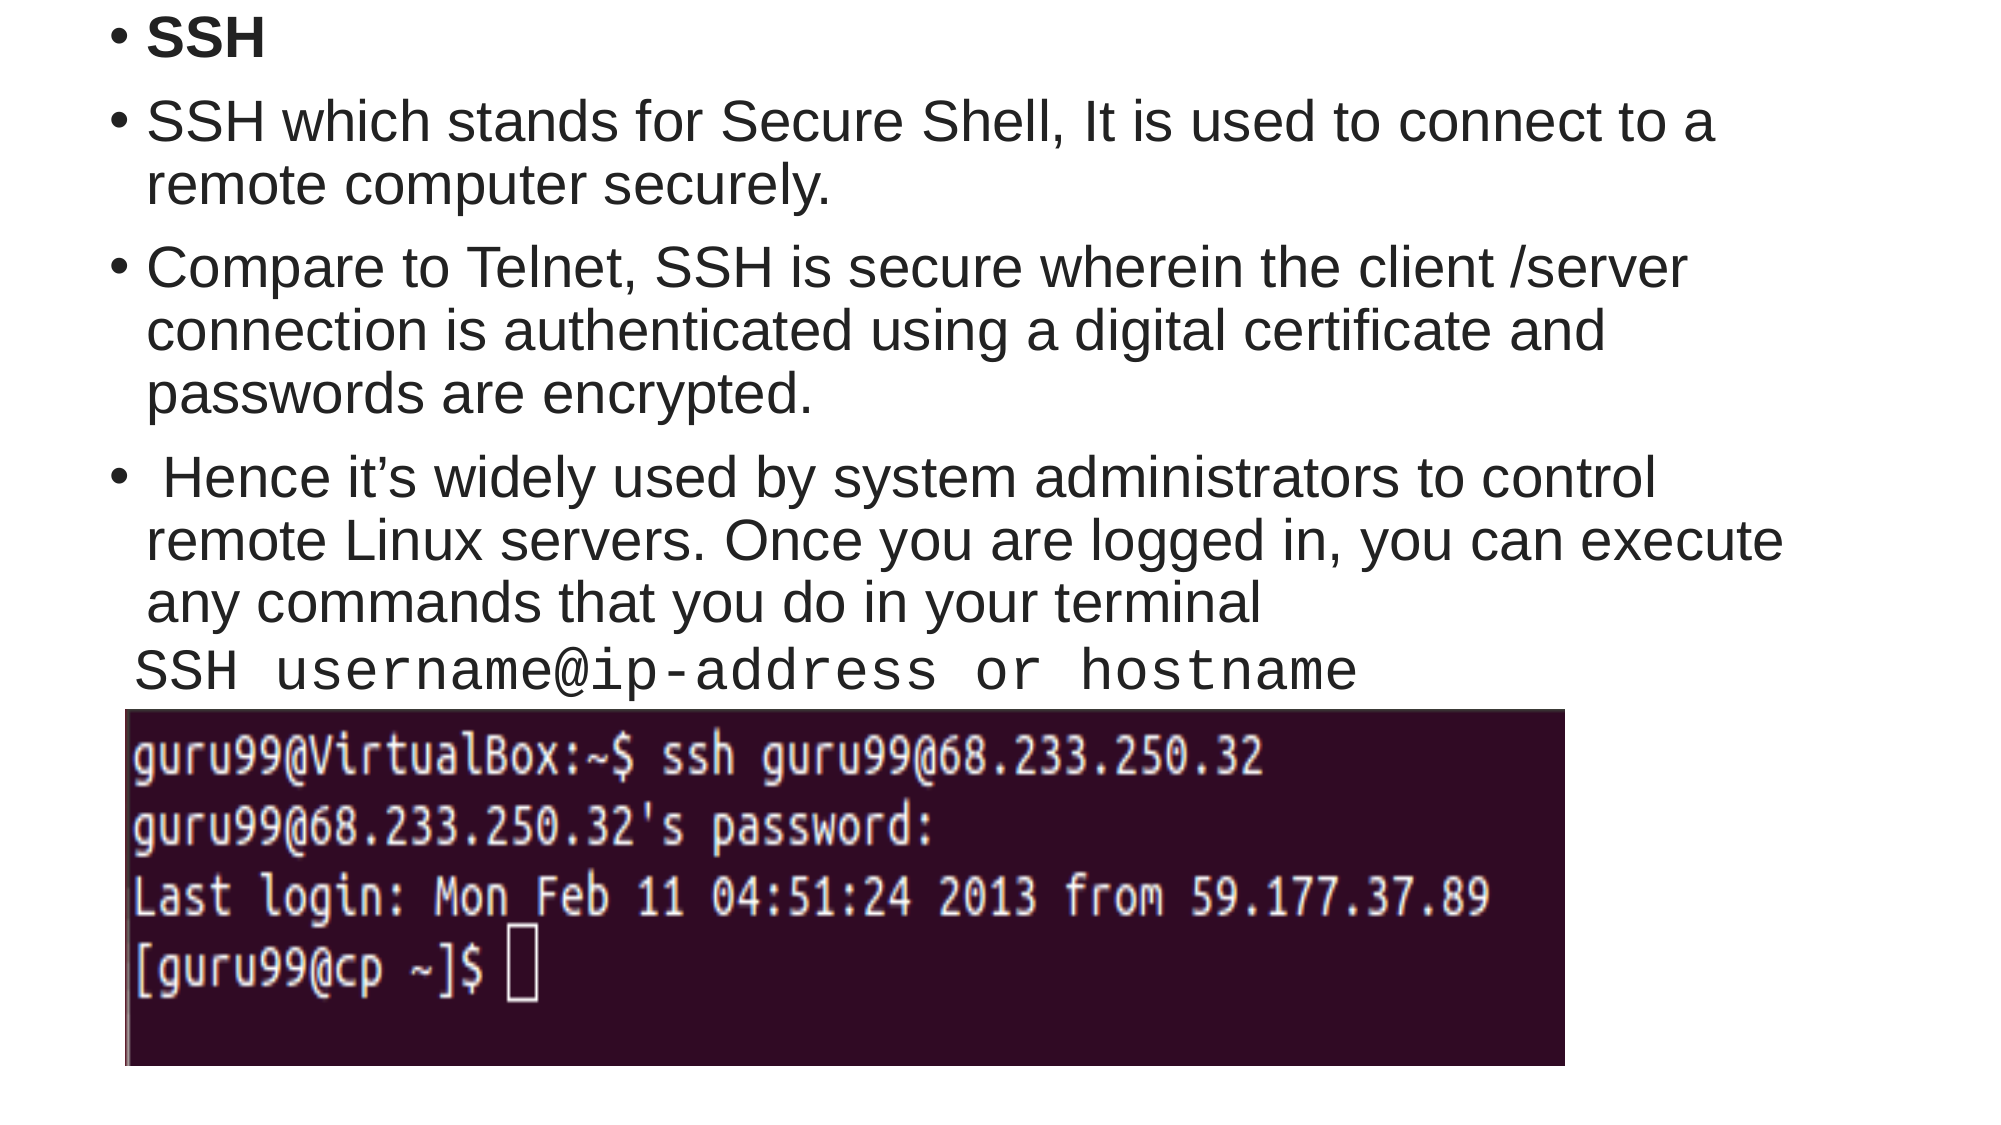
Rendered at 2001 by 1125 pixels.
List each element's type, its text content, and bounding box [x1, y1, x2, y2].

list SSH SSH which stands for Secure Shell, It is used to connect to a remote computer securely. Compare to Telnet, SSH is secure wherein the client /server connection is authenticated using a digital certificate and passwords are encrypted. Hence it’s widely used by system administrators to control remote Linux servers. Once you are logged in, you can execute any commands that you do in your terminal [94, 0, 1820, 714]
picture [125, 709, 1565, 1066]
text_box SSH username@ip-address or hostname [119, 631, 1397, 709]
